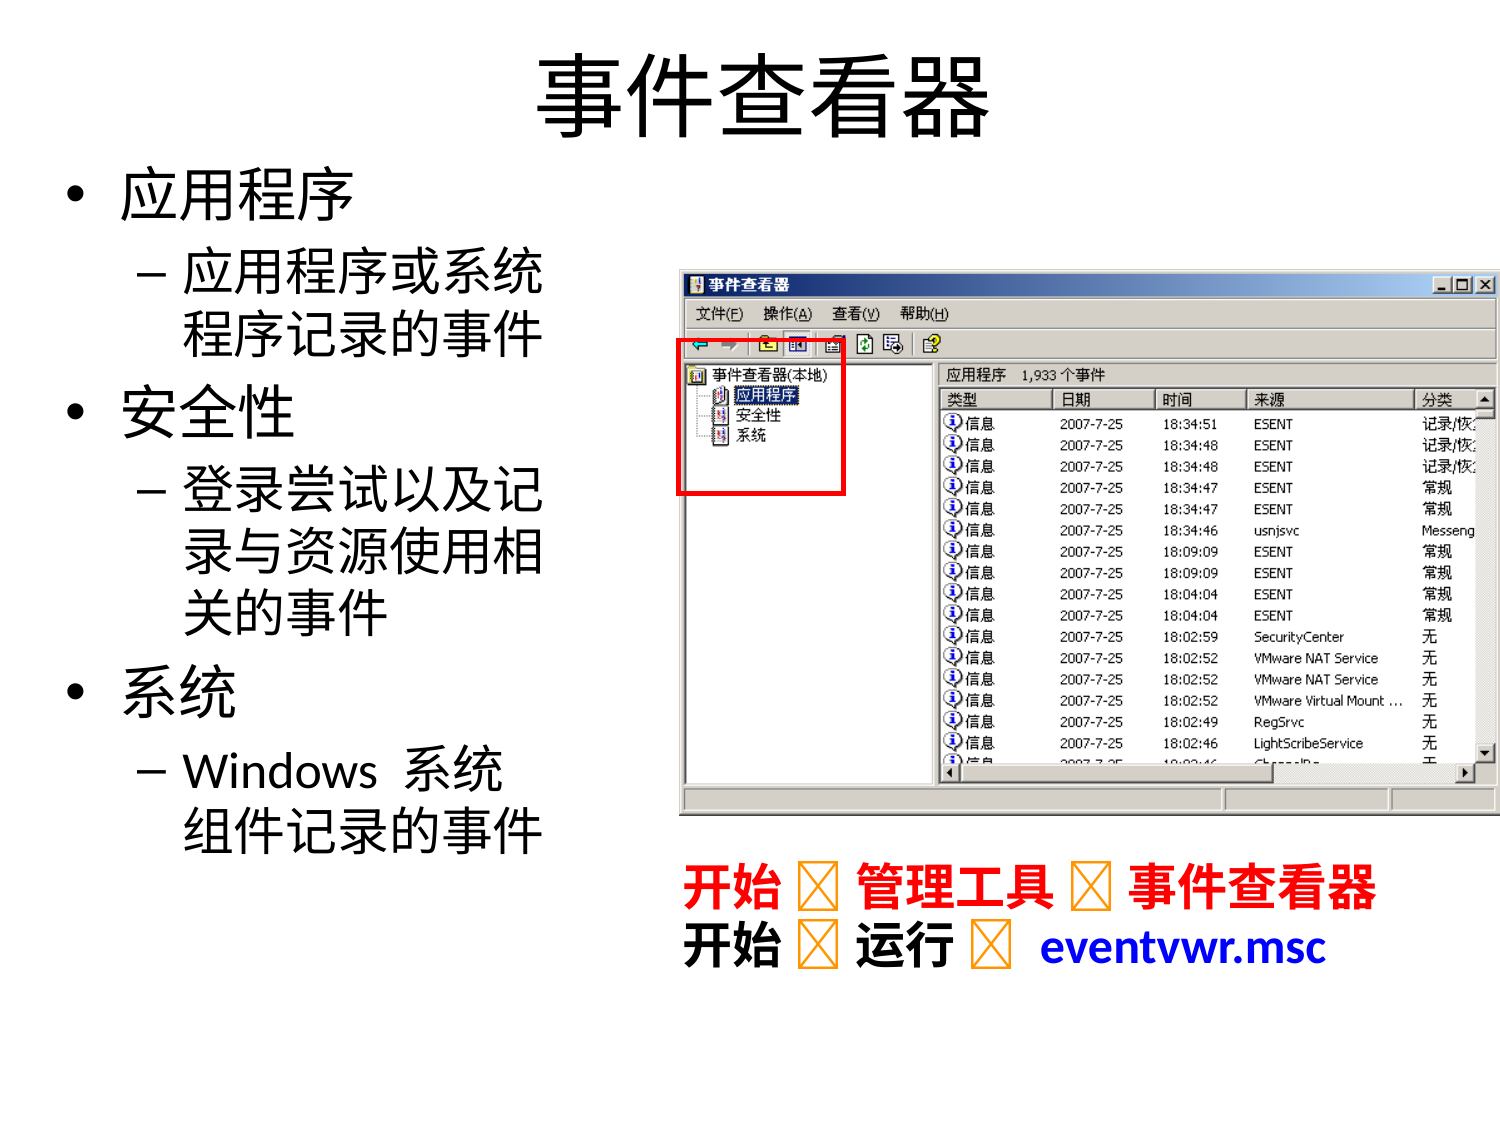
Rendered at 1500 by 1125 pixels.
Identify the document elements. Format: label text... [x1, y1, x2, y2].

title 事件查看器 [87, 0, 1438, 188]
text_box 开始  管理工具  事件查看器 开始  运行  eventvwr.msc [667, 855, 1401, 986]
picture [679, 269, 1500, 816]
list 应用程序 应用程序或系统程序记录的事件 安全性 登录尝试以及记录与资源使用相关的事件 系统 Windows 系统组件记录的事件 [50, 149, 563, 893]
